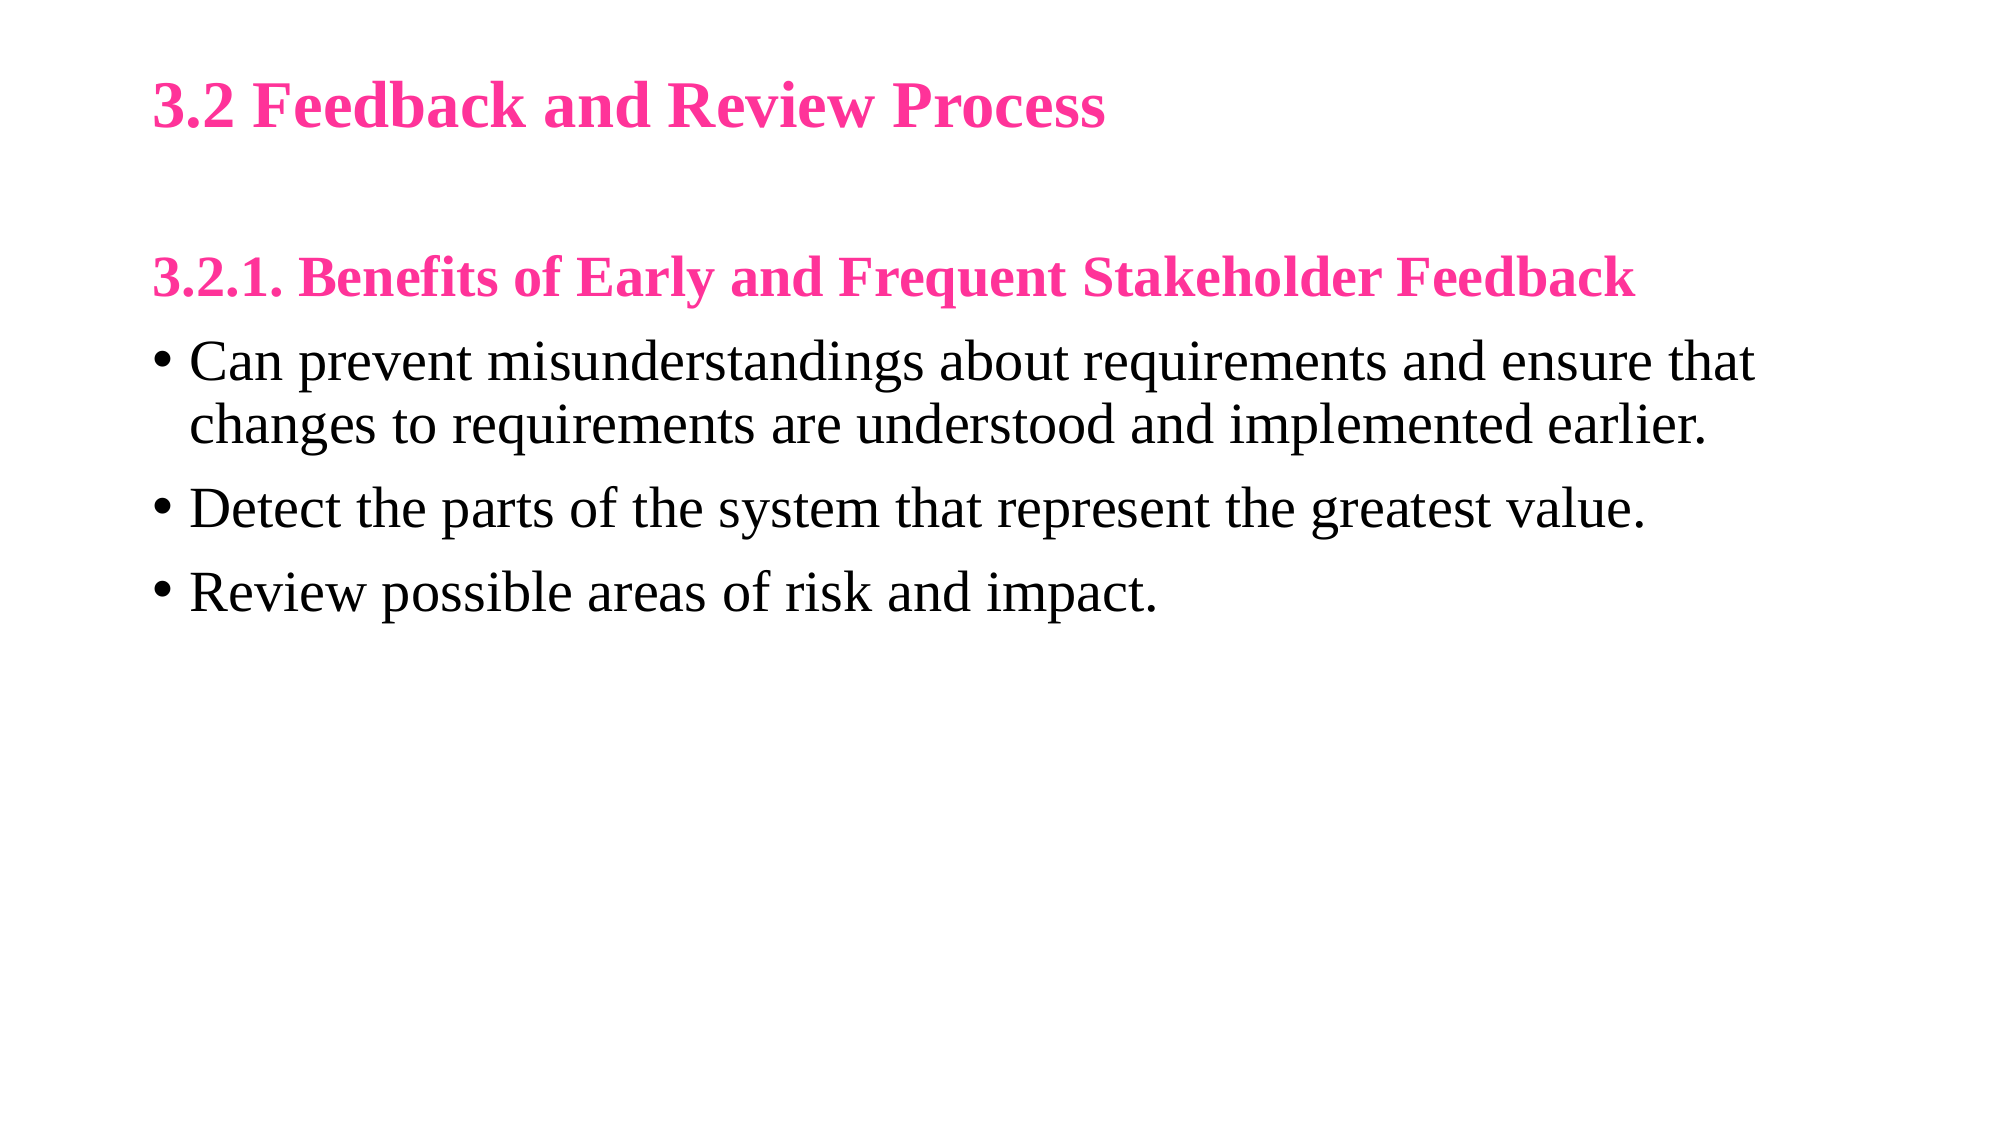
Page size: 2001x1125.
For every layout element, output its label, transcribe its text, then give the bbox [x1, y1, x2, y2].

list 3.2 Feedback and Review Process 3.2.1. Benefits of Early and Frequent Stakeholder Feedback Can prevent misunderstandings about requirements and ensure that changes to requirements are understood and implemented earlier. Detect the parts of the system that represent the greatest value. Review possible areas of risk and impact. [137, 62, 1863, 1014]
